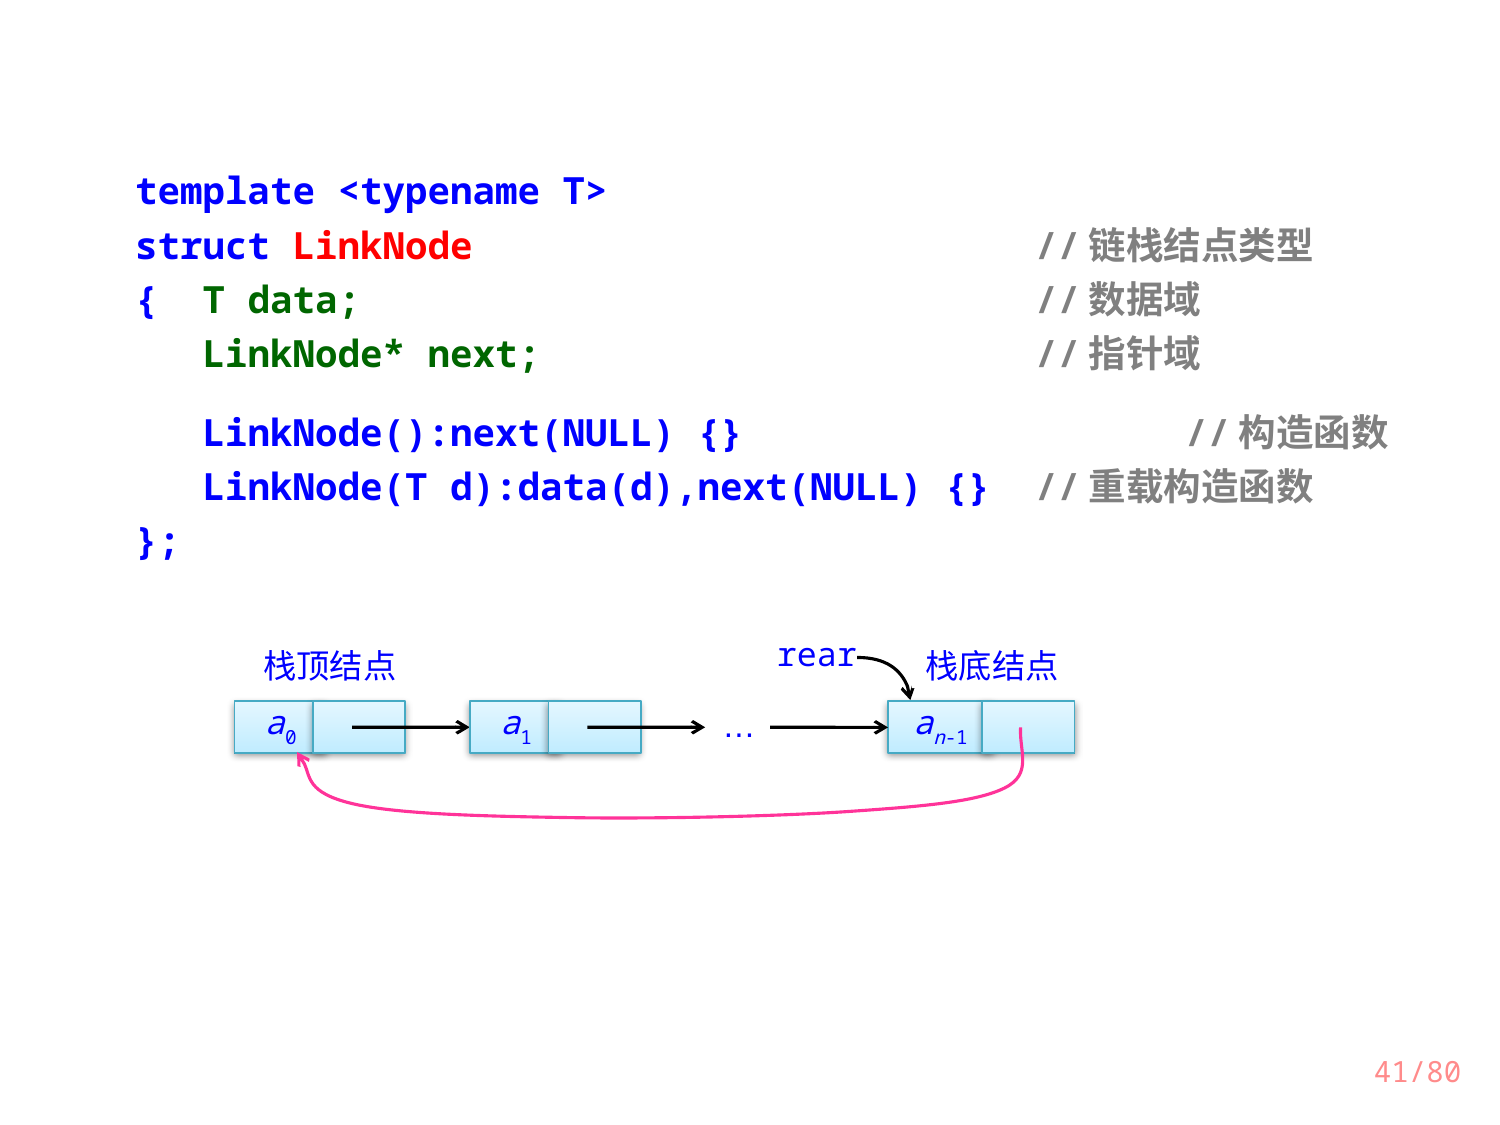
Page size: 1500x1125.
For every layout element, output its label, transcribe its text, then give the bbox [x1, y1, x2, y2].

text_box template <typename T> struct LinkNode //链栈结点类型 { T data; //数据域 LinkNode* next; //指针域 LinkNode():next(NULL) {} //构造函数 LinkNode(T d):data(d),next(NULL) {} //重载构造函数 }; [103, 138, 1420, 582]
slide_number /80 [1328, 1042, 1477, 1103]
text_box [234, 632, 1075, 820]
